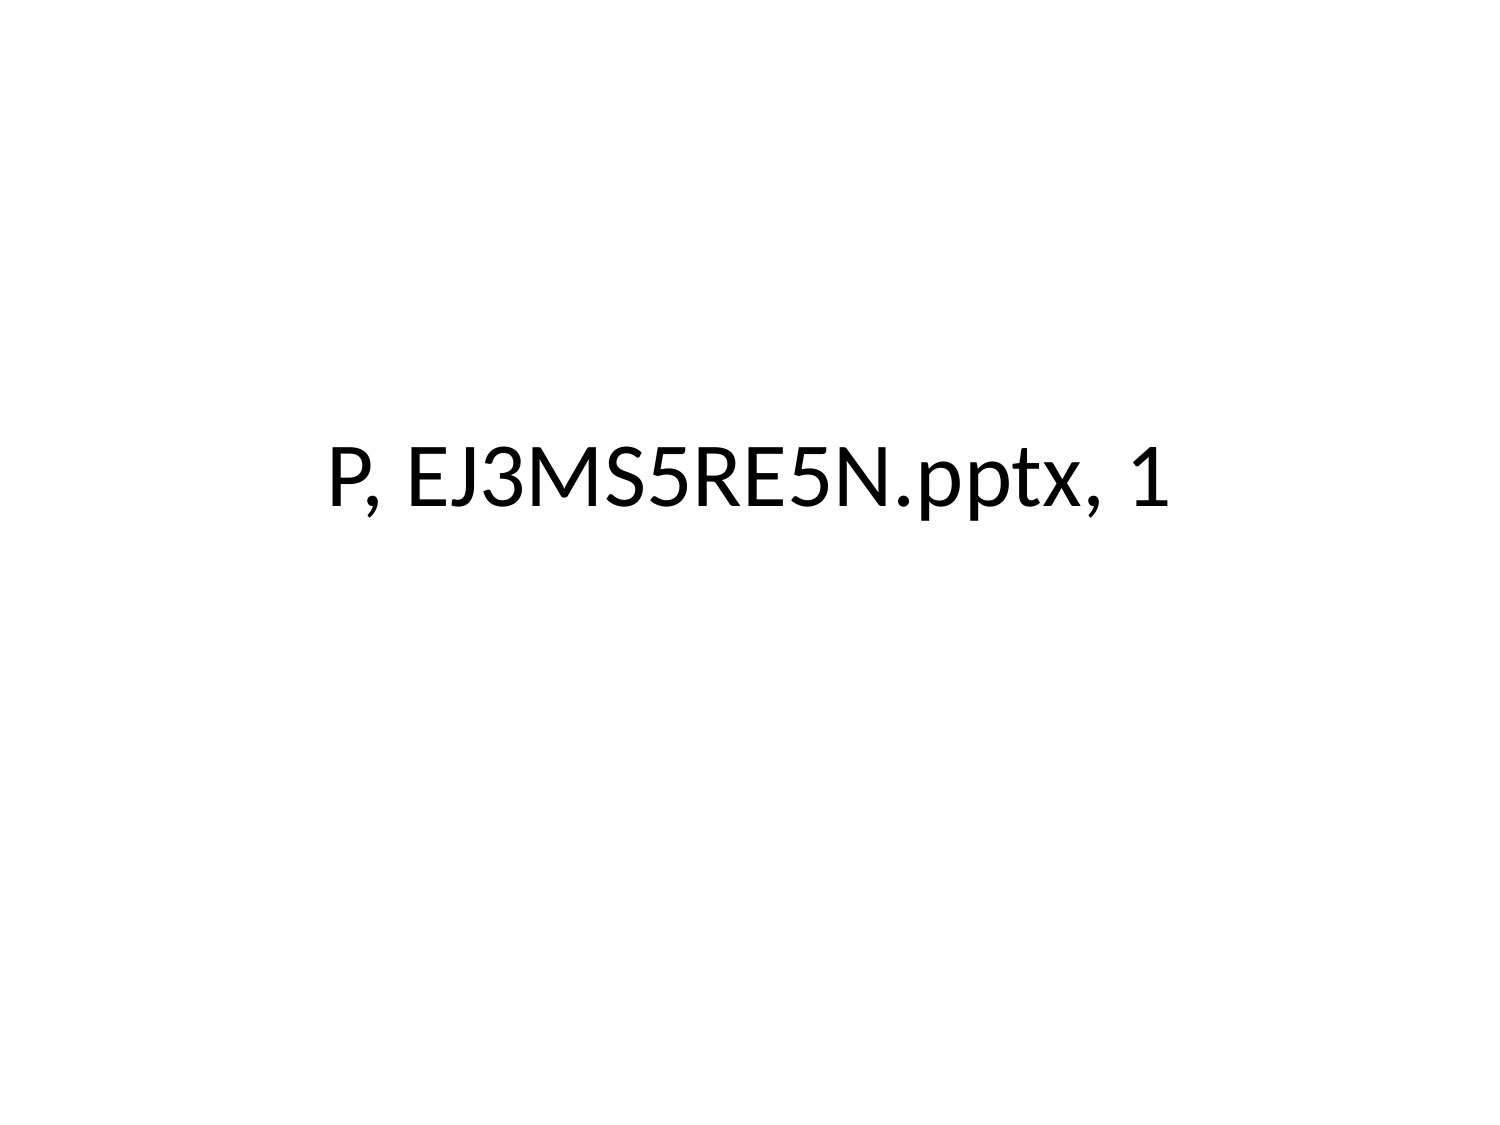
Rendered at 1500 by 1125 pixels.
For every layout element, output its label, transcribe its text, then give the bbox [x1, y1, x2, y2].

title P, EJ3MS5RE5N.pptx, 1 [112, 349, 1388, 591]
